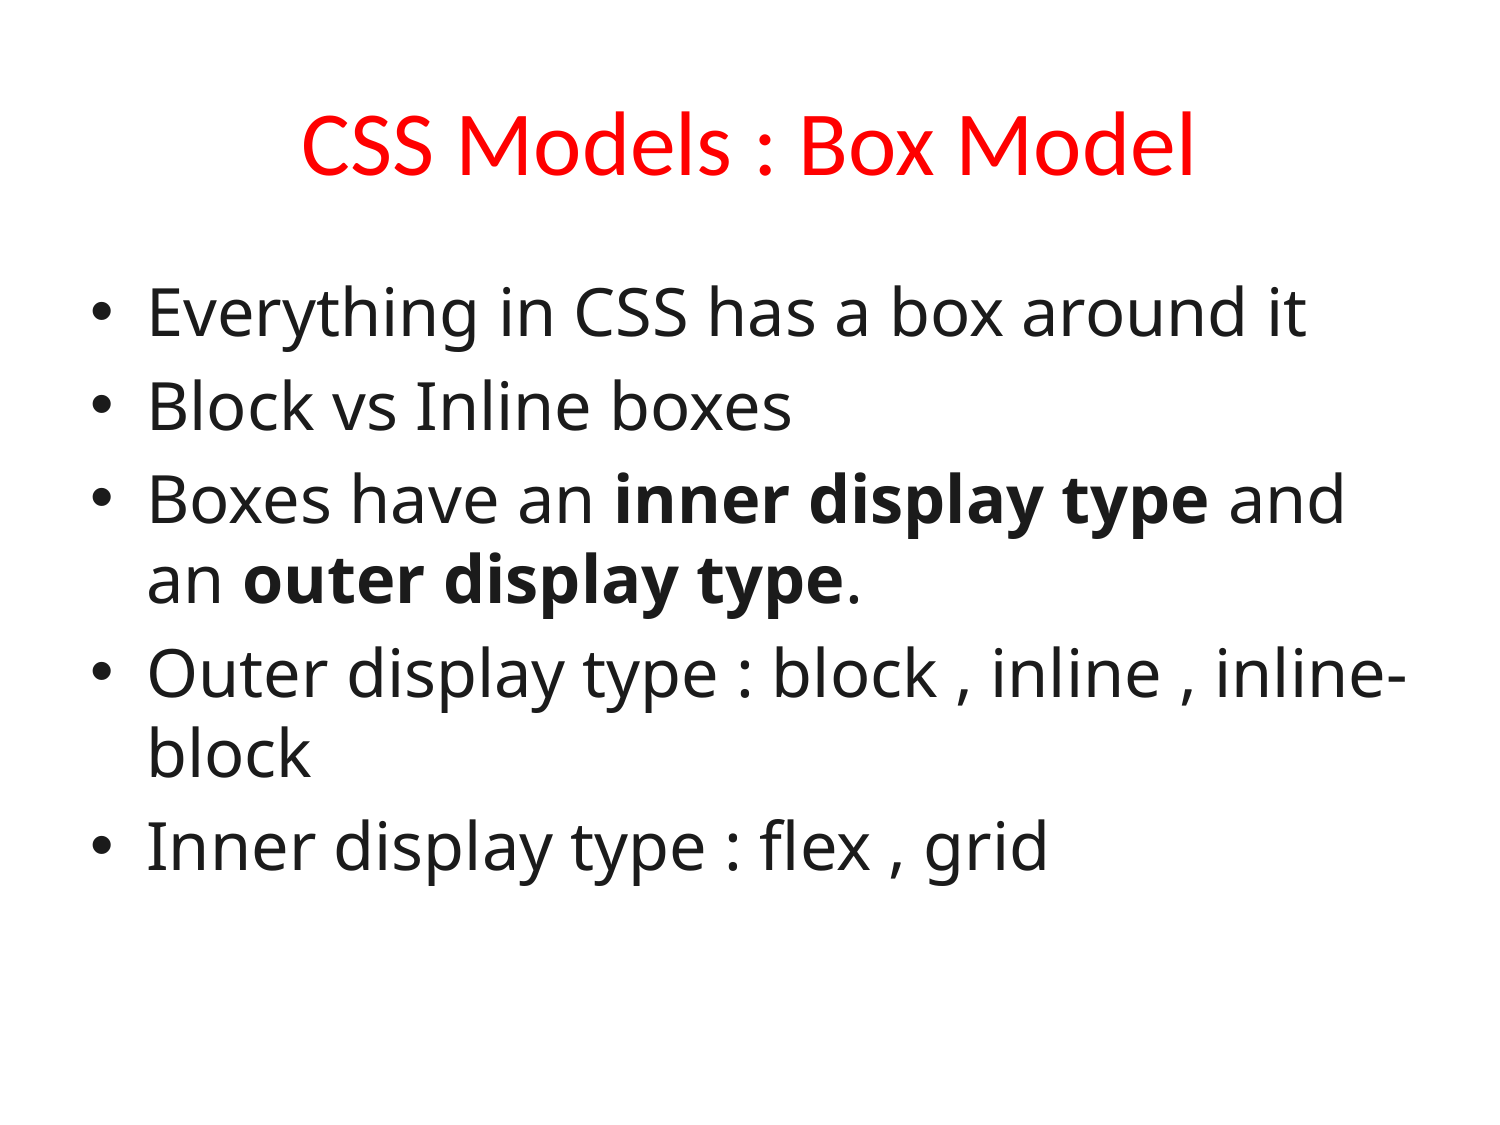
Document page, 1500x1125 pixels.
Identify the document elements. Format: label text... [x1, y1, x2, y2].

title CSS Models : Box Model [75, 45, 1425, 233]
list Everything in CSS has a box around it Block vs Inline boxes Boxes have an inner display type and an outer display type. Outer display type : block , inline , inline-block Inner display type : flex , grid [75, 262, 1425, 1005]
